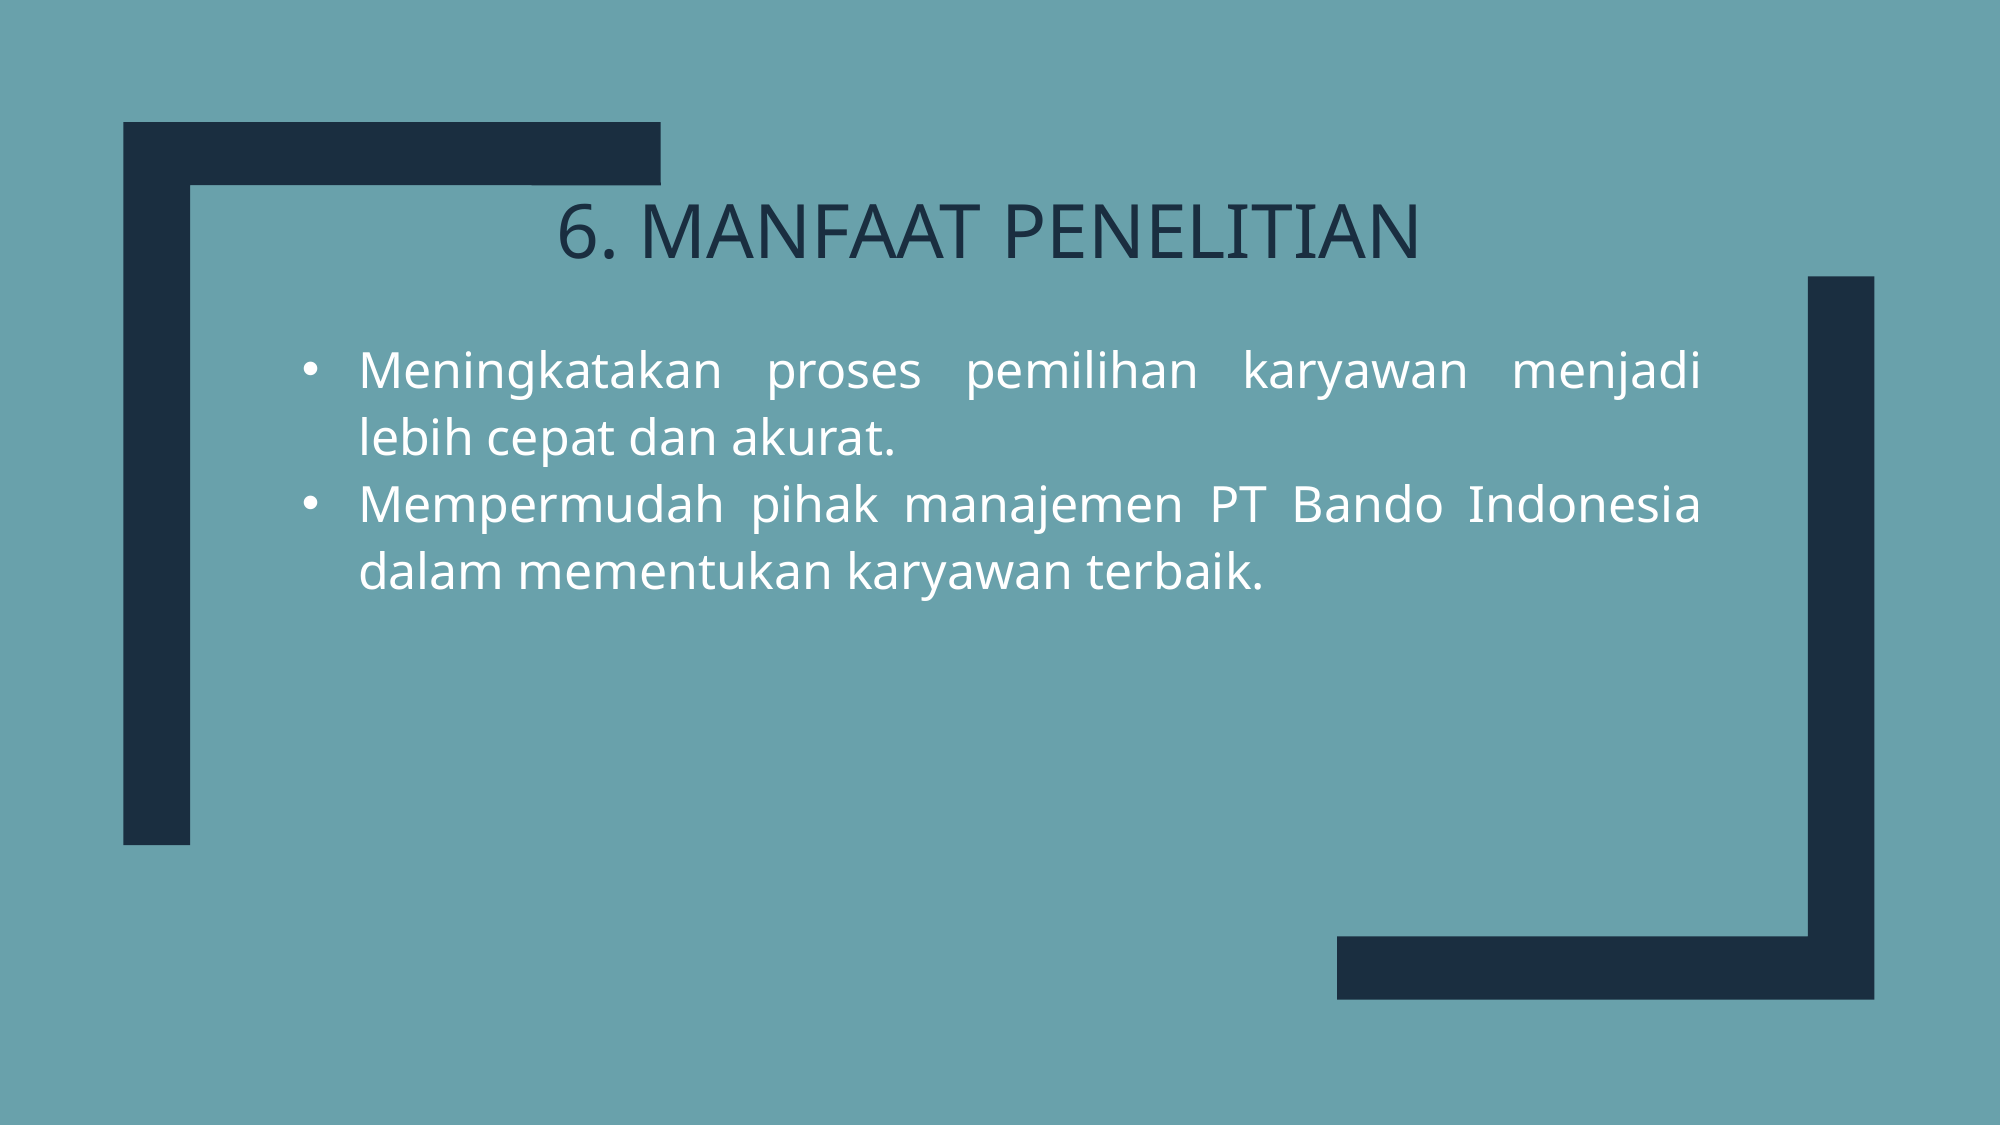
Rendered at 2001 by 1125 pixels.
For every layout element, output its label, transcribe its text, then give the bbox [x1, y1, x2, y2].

title 6. Manfaat Penelitian [314, 186, 1686, 283]
subtitle Meningkatakan proses pemilihan karyawan menjadi lebih cepat dan akurat. Mempermudah pihak manajemen PT Bando Indonesia dalam mementukan karyawan terbaik. [286, 323, 1718, 828]
